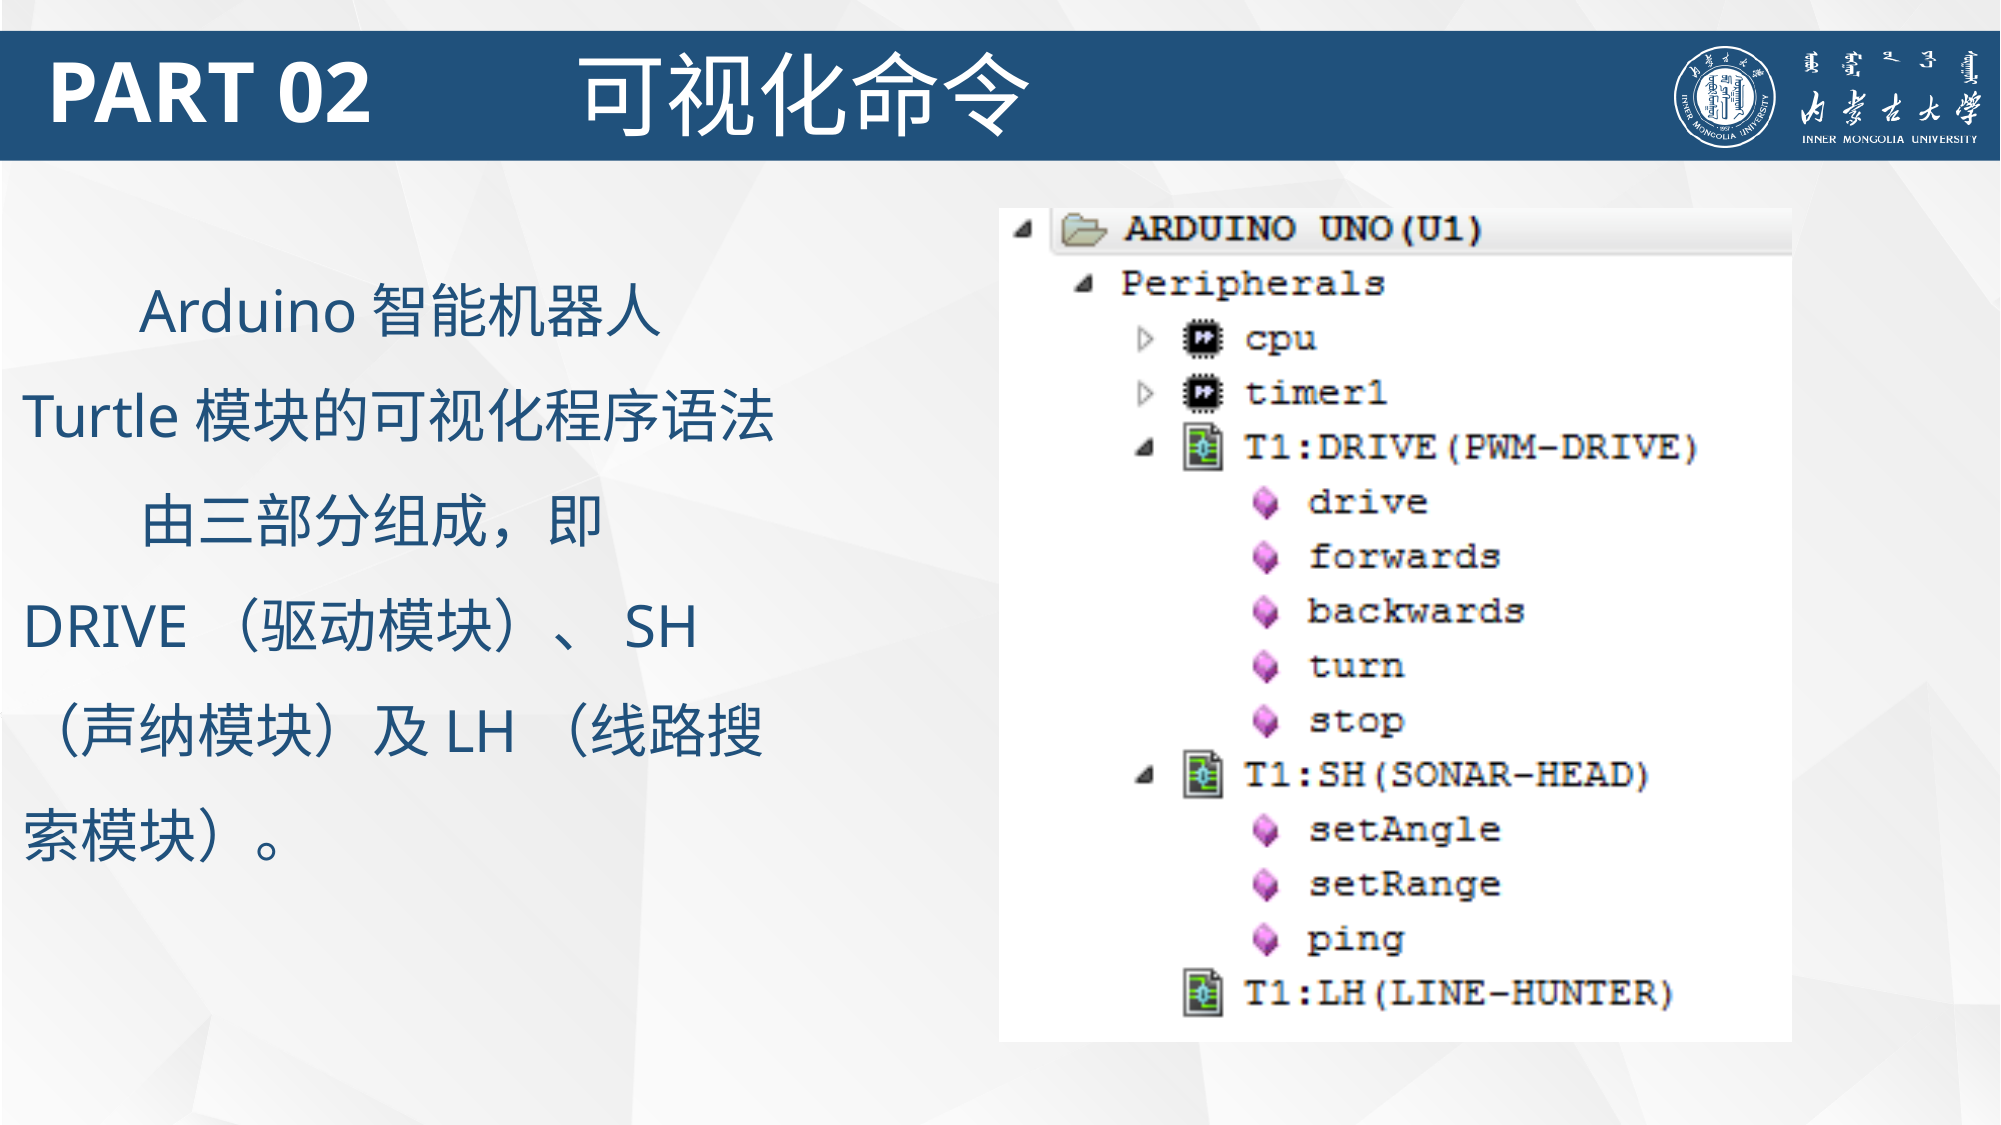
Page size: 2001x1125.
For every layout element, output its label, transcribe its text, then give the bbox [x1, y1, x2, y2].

list PART 02 [32, 42, 481, 148]
picture [1673, 46, 1986, 150]
picture [0, 0, 2001, 1125]
text_box Arduino智能机器人Turtle模块的可视化程序语法 由三部分组成，即DRIVE（驱动模块）、SH（声纳模块）及LH（线路搜索模块）。 [7, 231, 823, 877]
list 可视化命令 [559, 42, 1212, 158]
